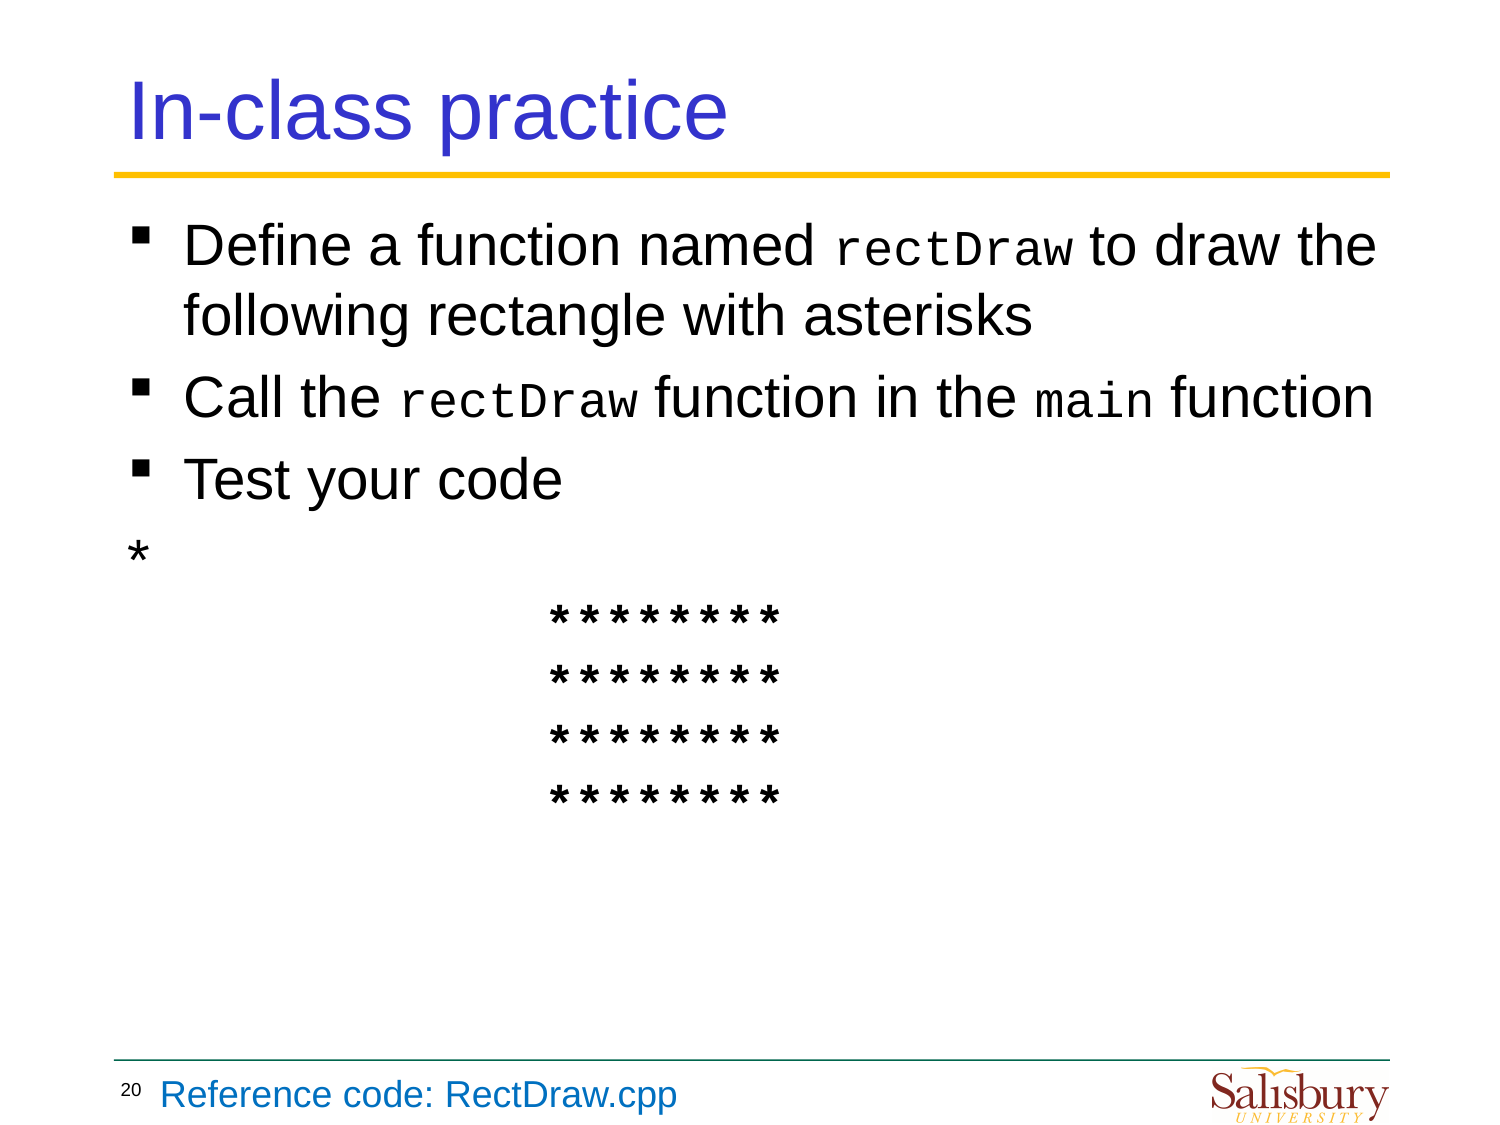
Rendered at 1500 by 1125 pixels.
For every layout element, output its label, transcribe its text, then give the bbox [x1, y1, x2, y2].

list Define a function named rectDraw to draw the following rectangle with asterisks Call the rectDraw function in the main function Test your code * [112, 200, 1407, 1025]
title In-class practice [112, 50, 1388, 163]
slide_number 20 [112, 1074, 145, 1100]
text_box Reference code: RectDraw.cpp [145, 1062, 750, 1123]
picture [1212, 1067, 1389, 1123]
text_box ******** ******** ******** ******** [344, 584, 985, 839]
